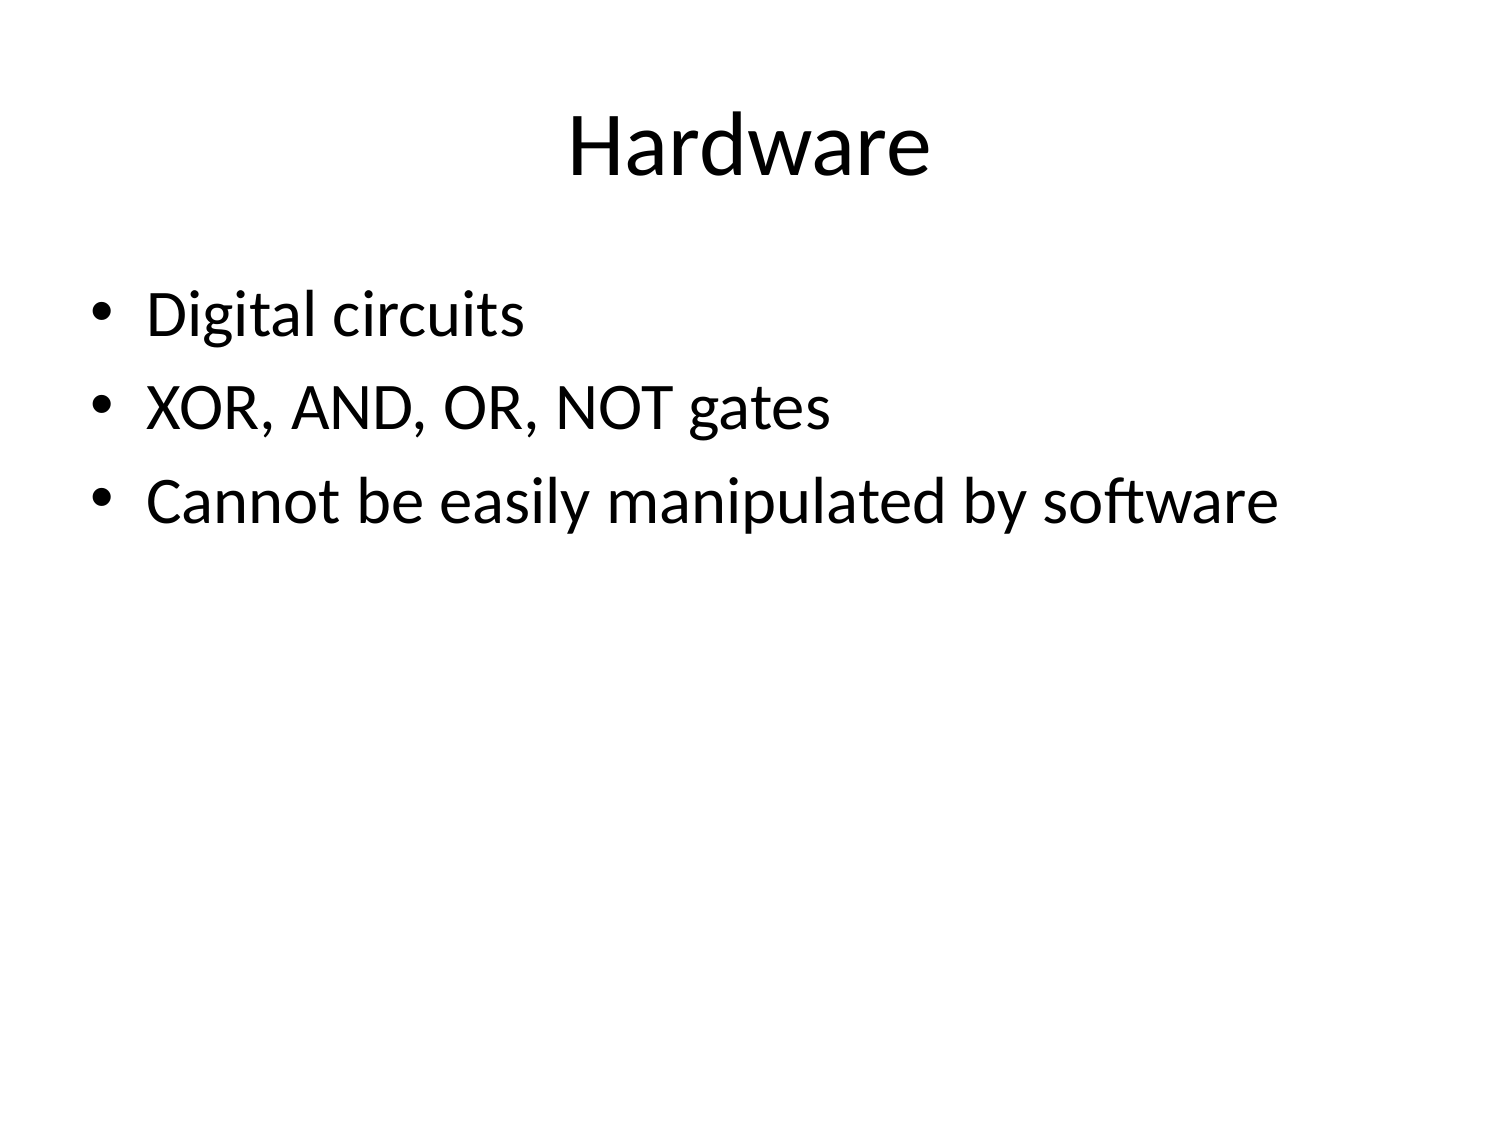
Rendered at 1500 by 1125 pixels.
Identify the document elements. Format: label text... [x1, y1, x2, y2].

list Digital circuits XOR, AND, OR, NOT gates Cannot be easily manipulated by software [75, 262, 1425, 1005]
title Hardware [75, 45, 1425, 233]
